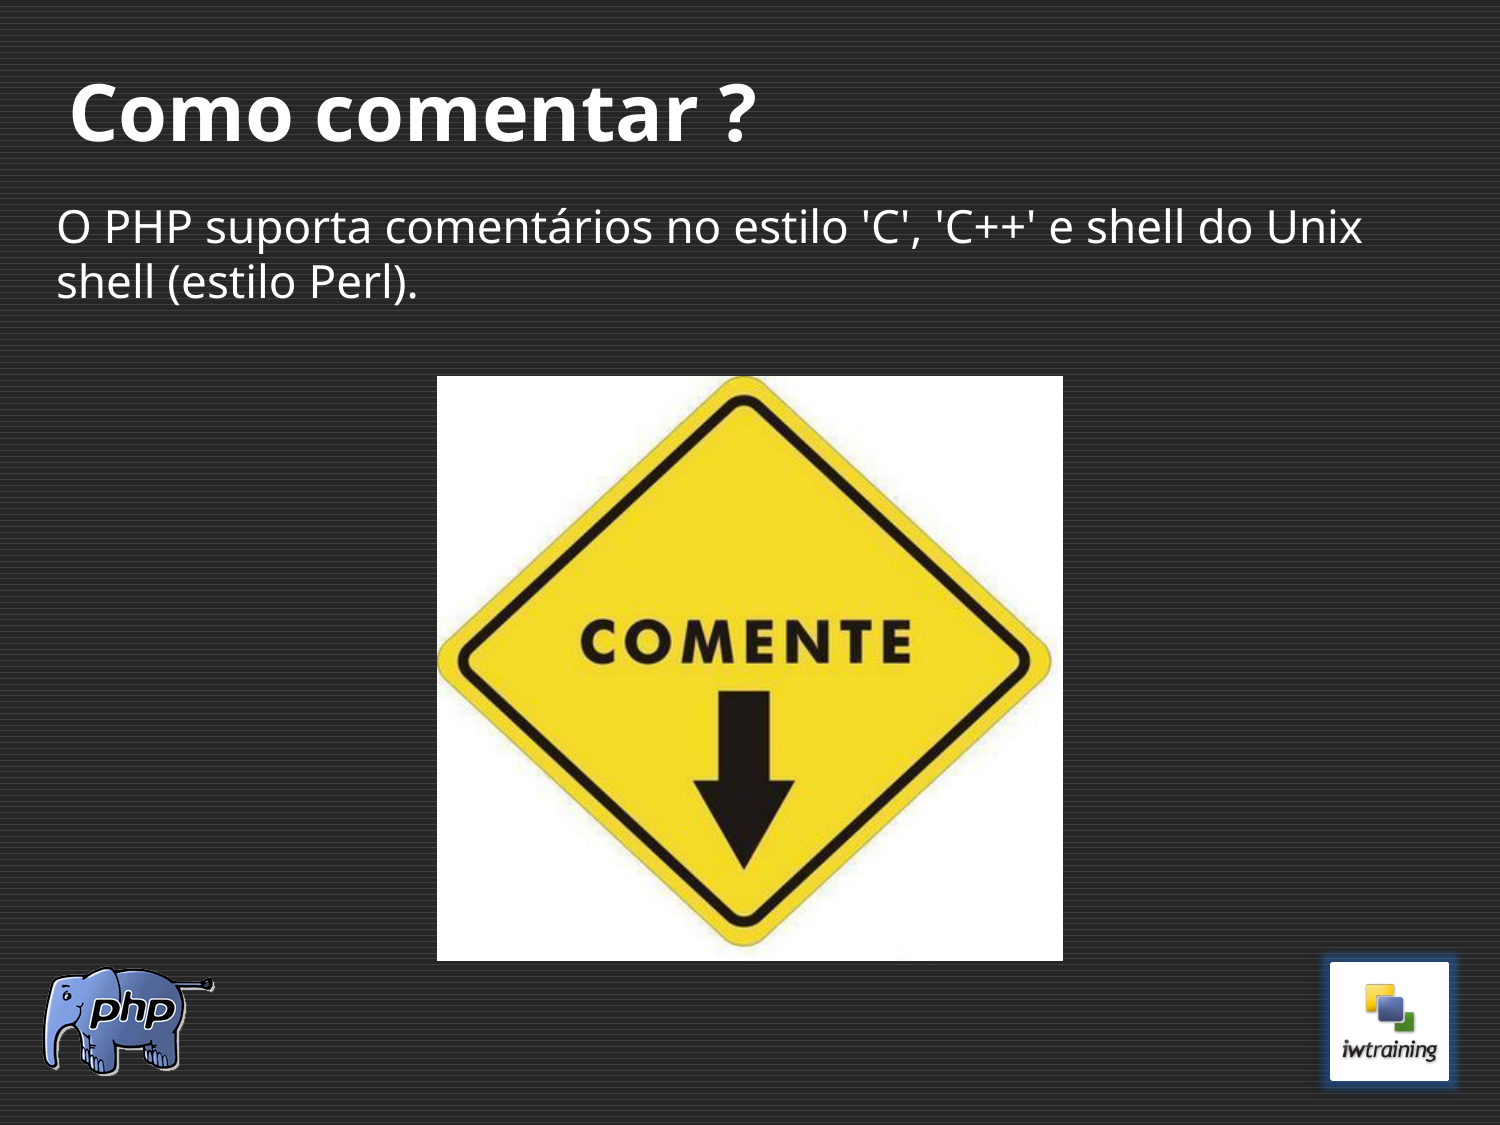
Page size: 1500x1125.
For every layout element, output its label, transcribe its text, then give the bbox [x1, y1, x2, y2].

text_box [1330, 962, 1449, 1081]
picture [437, 375, 1063, 961]
picture [40, 963, 216, 1077]
title Como comentar ? [53, 54, 1500, 149]
text_box O PHP suporta comentários no estilo 'C', 'C++' e shell do Unix shell (estilo Perl). [41, 190, 1459, 315]
picture [1340, 982, 1440, 1065]
